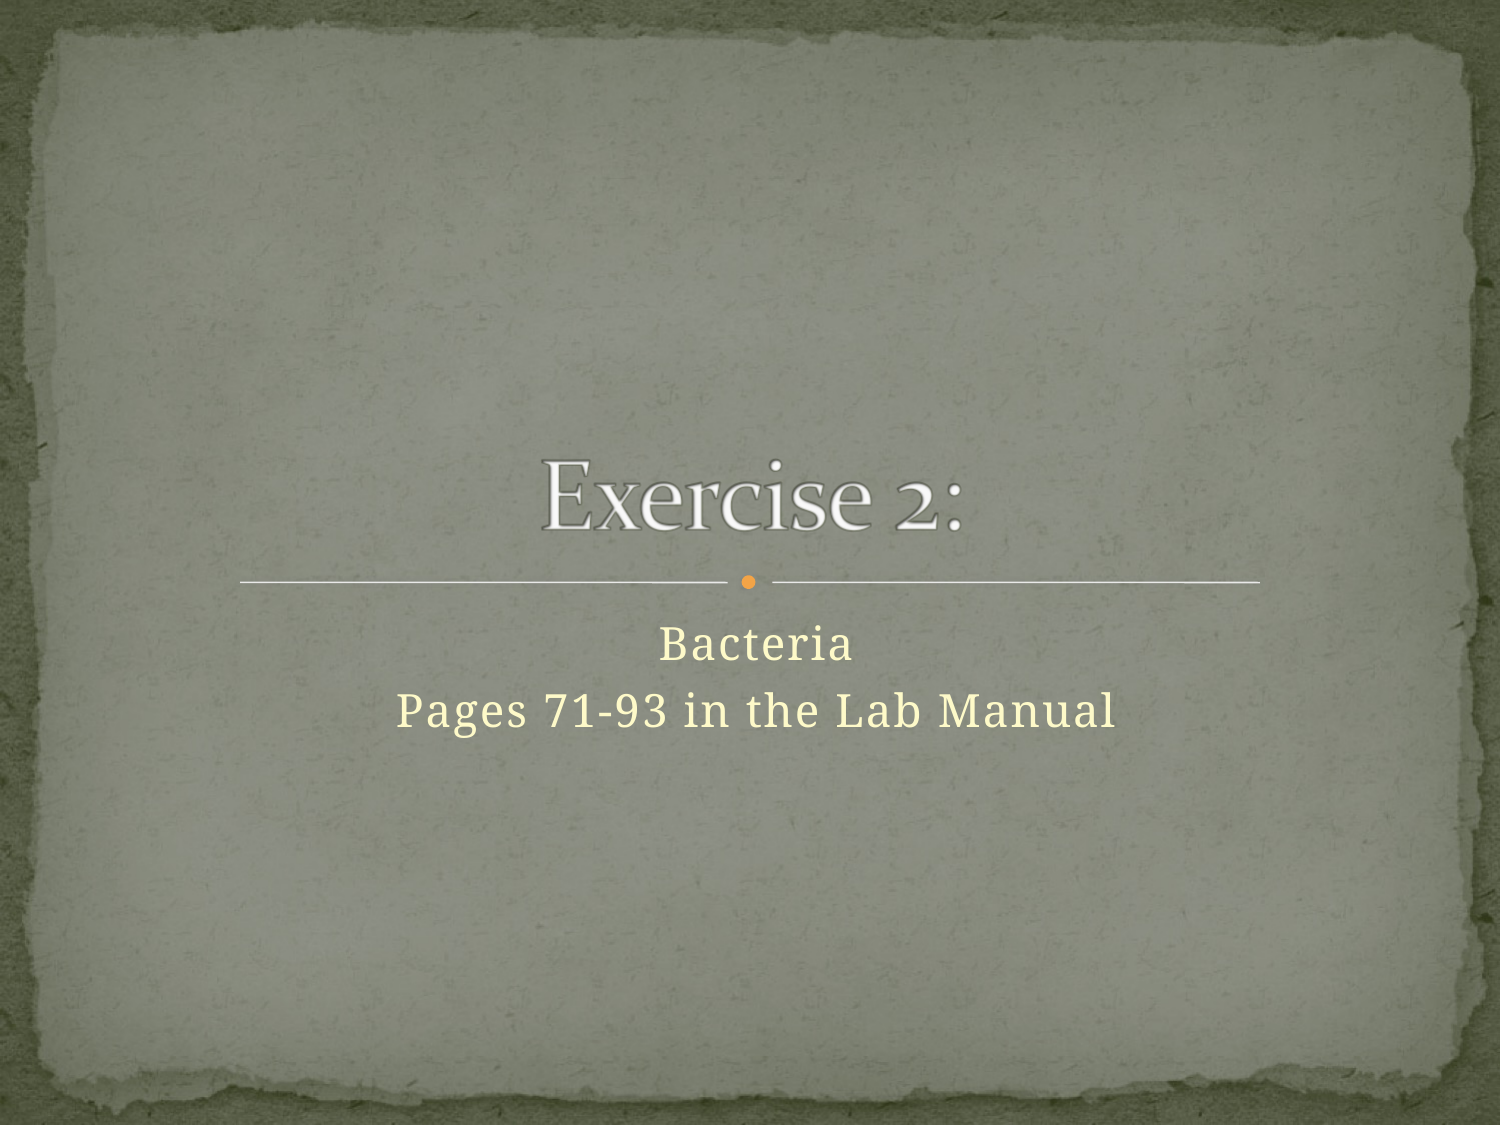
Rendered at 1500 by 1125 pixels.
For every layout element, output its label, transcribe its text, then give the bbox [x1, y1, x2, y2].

picture [0, 0, 1500, 1125]
subtitle Bacteria Pages 71-93 in the Lab Manual [75, 607, 1438, 795]
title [114, 378, 1386, 561]
